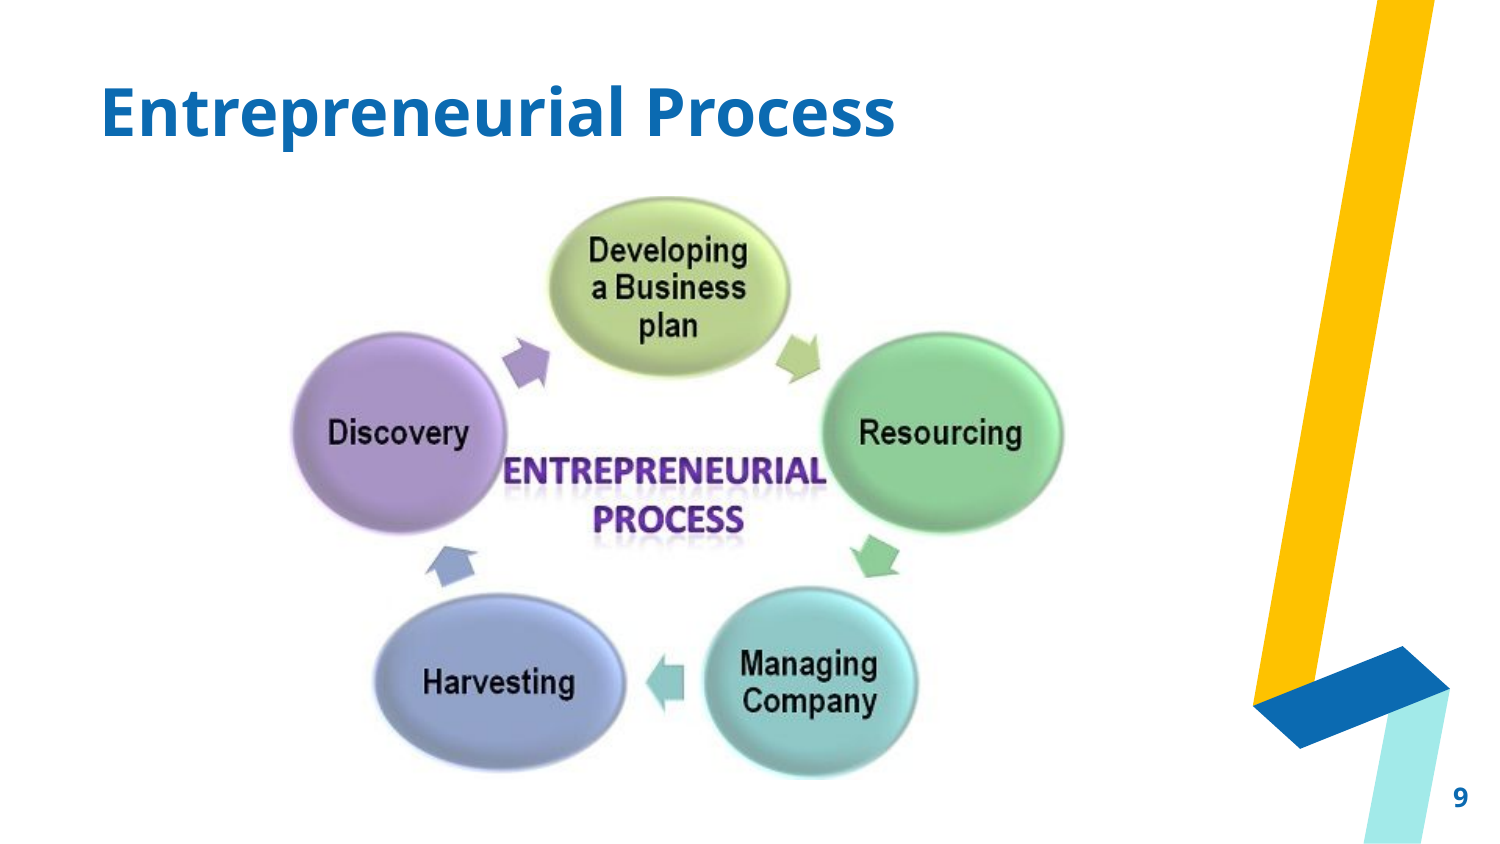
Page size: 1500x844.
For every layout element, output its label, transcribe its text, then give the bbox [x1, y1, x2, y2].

title Entrepreneurial Process [99, 84, 1172, 150]
slide_number 9 [1378, 766, 1469, 832]
picture [287, 196, 1069, 780]
